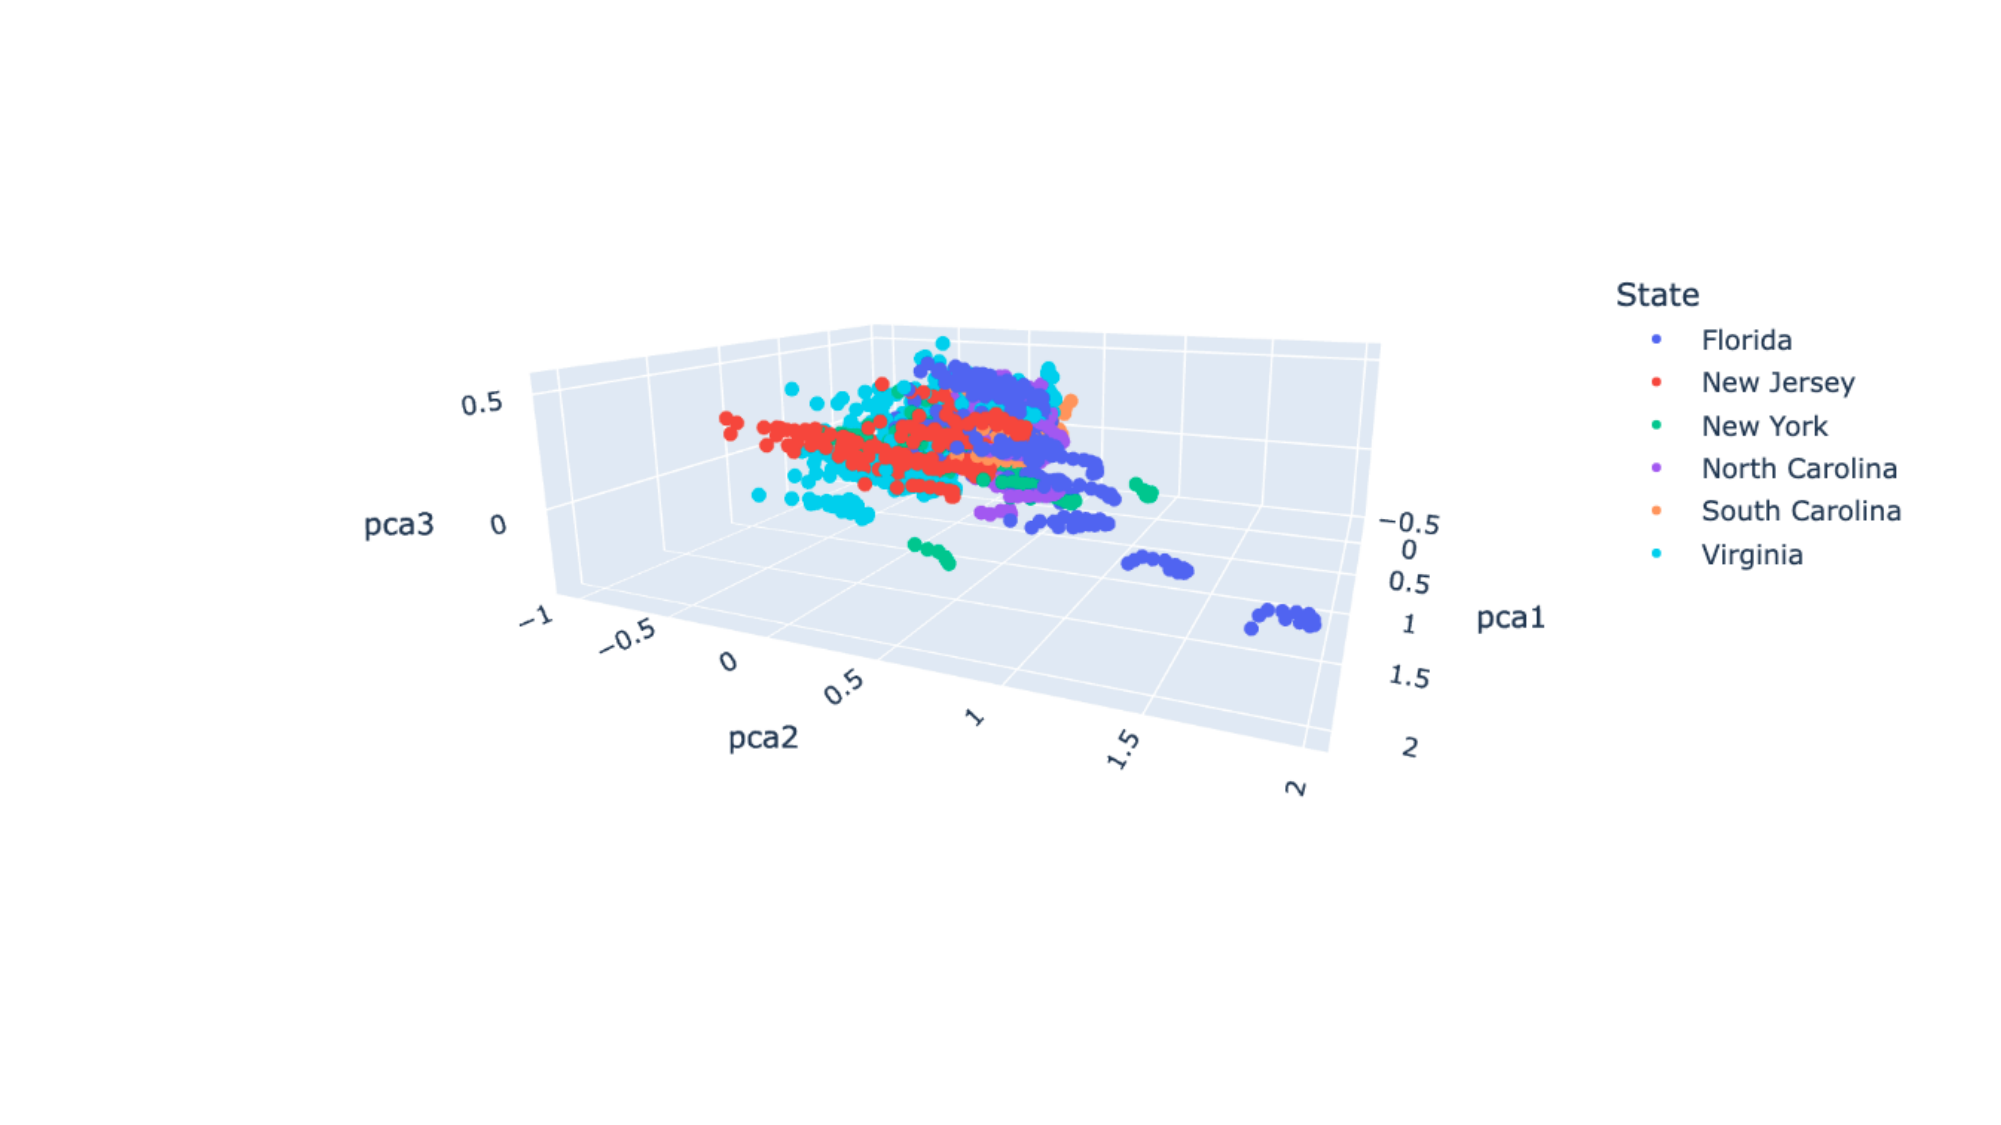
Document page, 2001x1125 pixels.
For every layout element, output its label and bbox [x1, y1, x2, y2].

picture [346, 242, 1931, 839]
